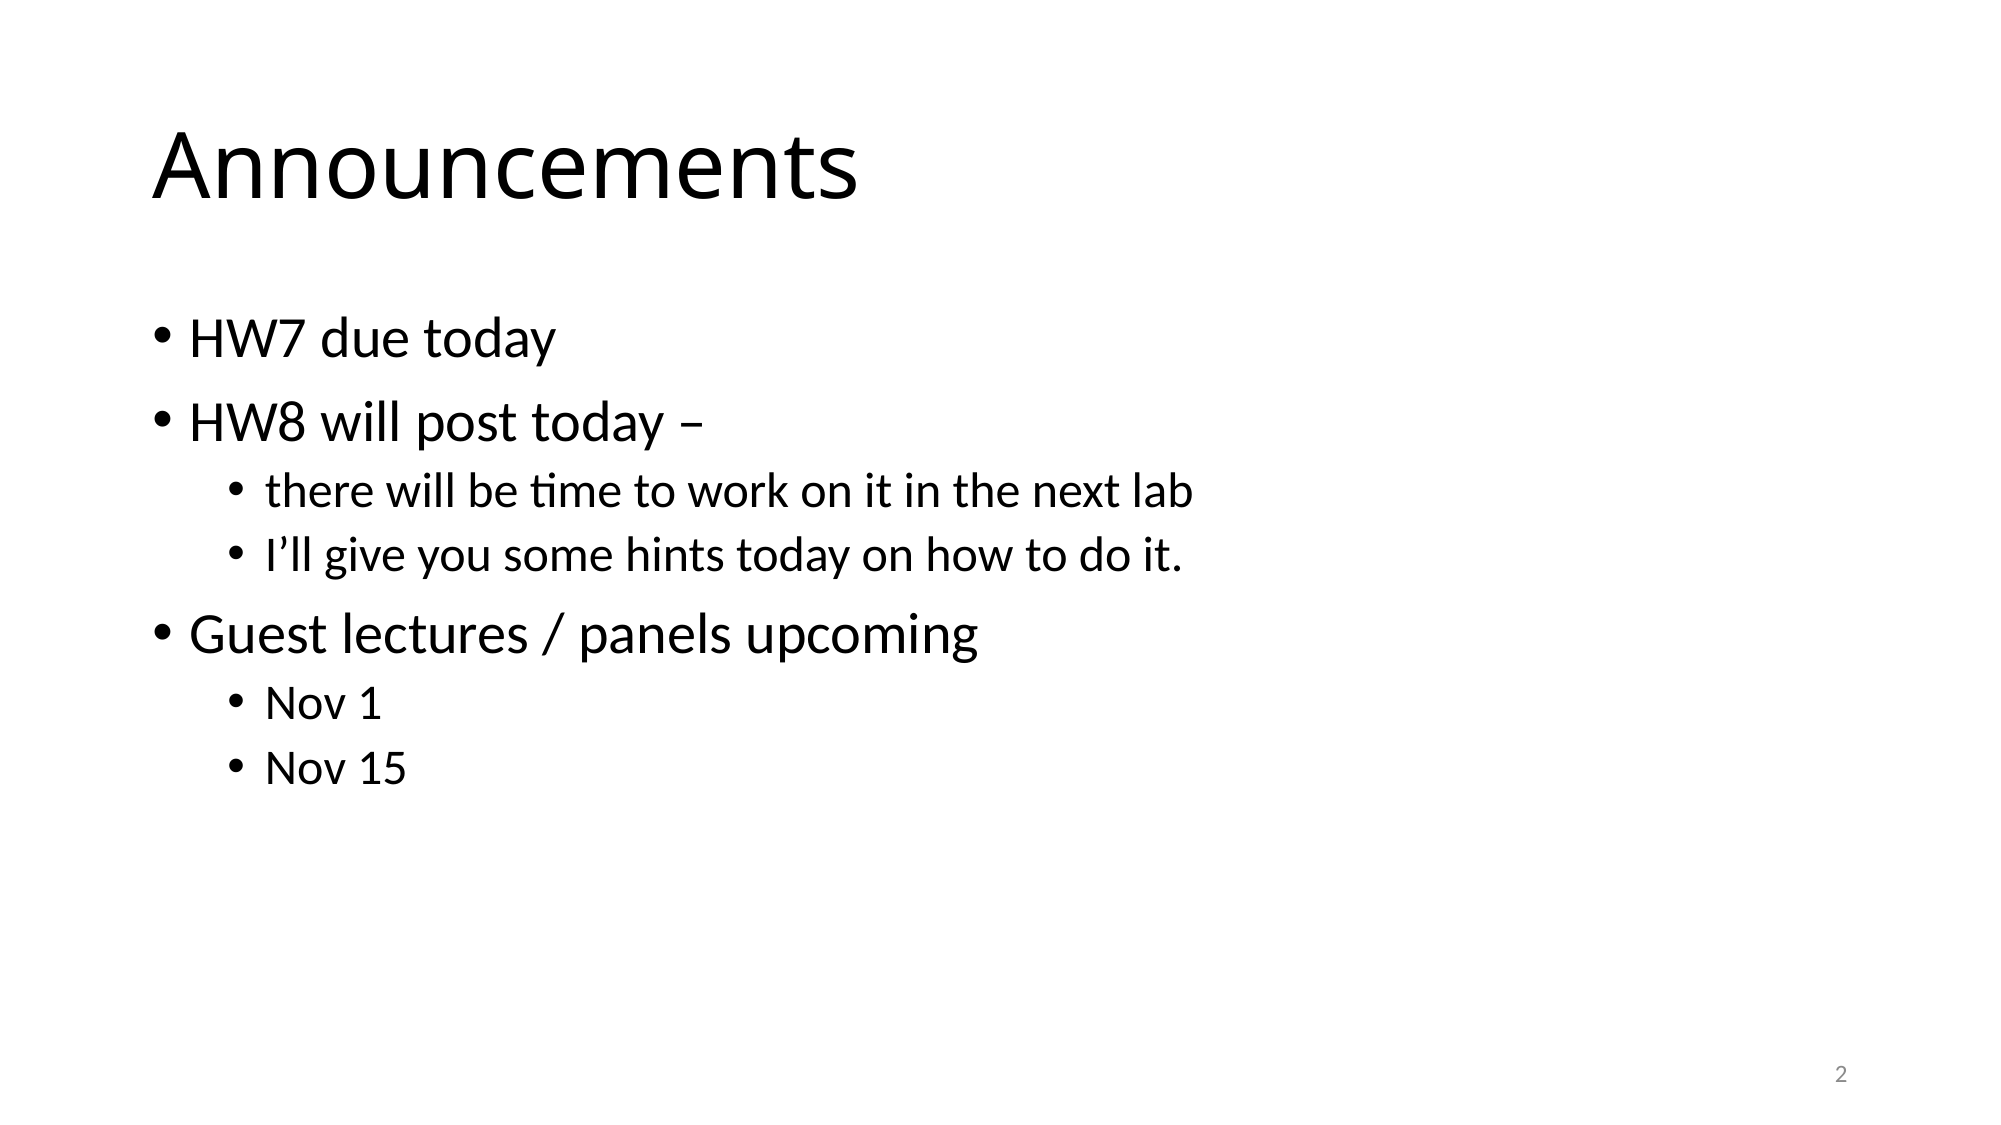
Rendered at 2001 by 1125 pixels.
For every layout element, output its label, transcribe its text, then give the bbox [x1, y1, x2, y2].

slide_number 2 [1412, 1042, 1863, 1103]
list HW7 due today HW8 will post today – there will be time to work on it in the next lab I’ll give you some hints today on how to do it. Guest lectures / panels upcoming Nov 1 Nov 15 [137, 299, 1863, 1014]
title Announcements [137, 59, 1863, 278]
